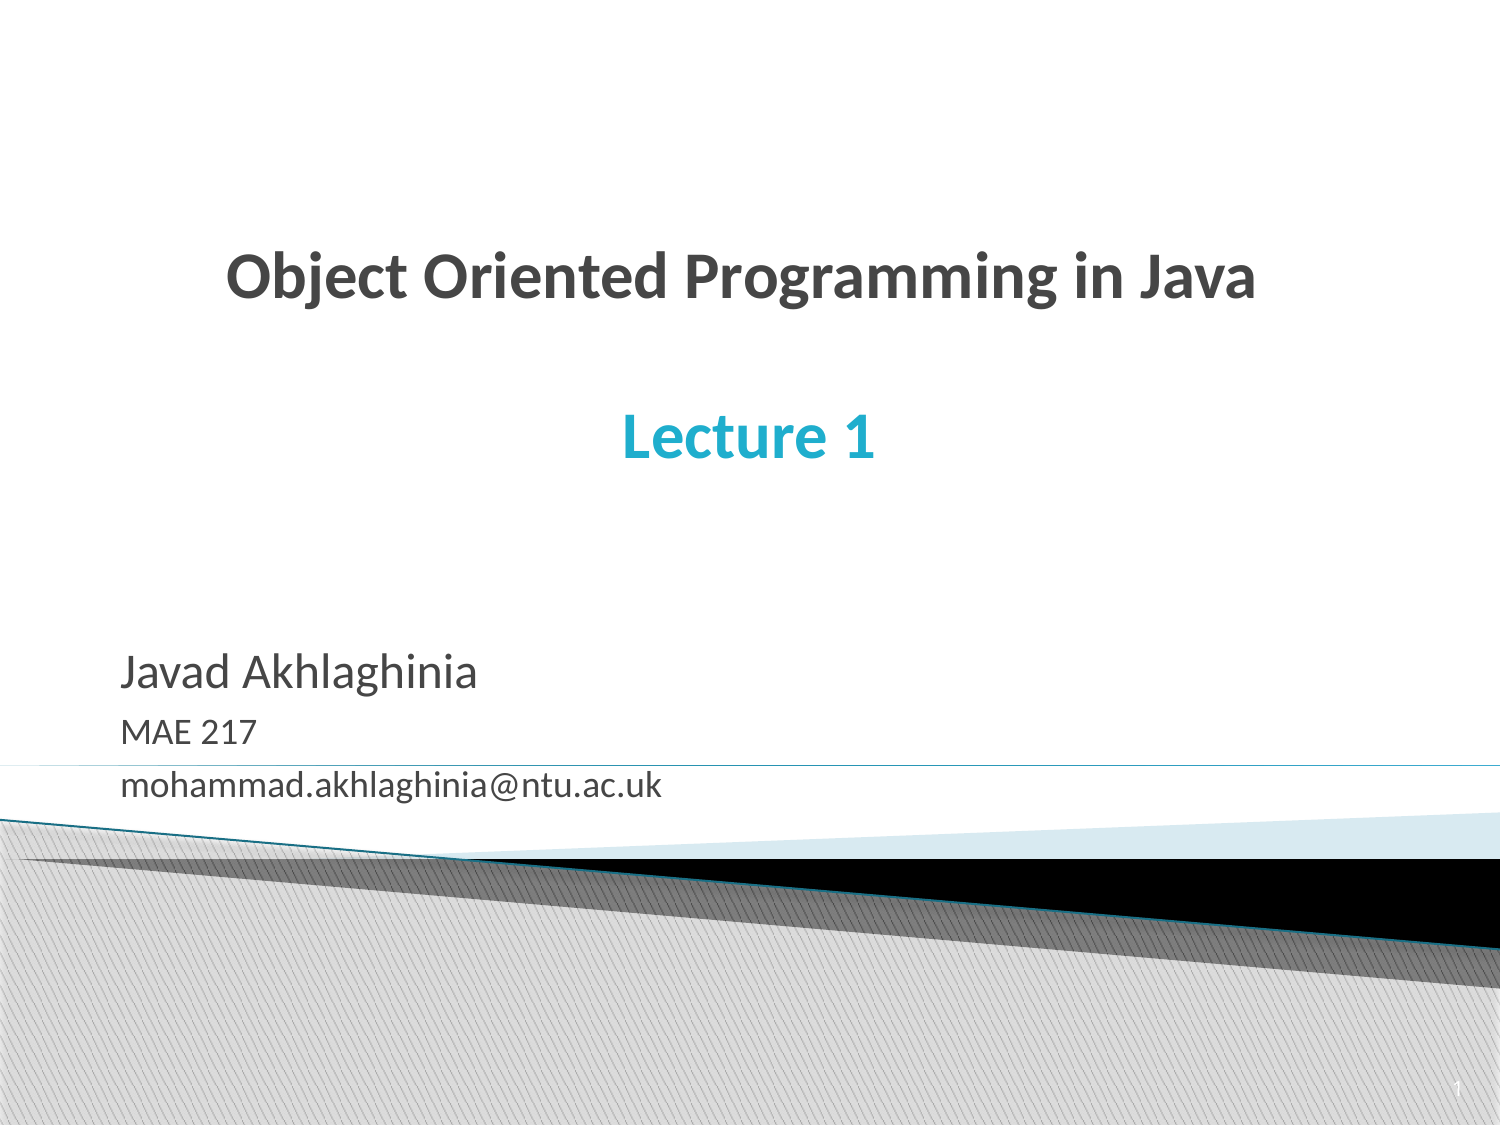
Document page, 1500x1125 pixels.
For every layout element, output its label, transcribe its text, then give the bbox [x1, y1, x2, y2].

subtitle Javad Akhlaghinia MAE 217 mohammad.akhlaghinia@ntu.ac.uk [112, 631, 1341, 835]
title Object Oriented Programming in Java Lecture 1 [112, 179, 1388, 480]
picture [5, 859, 1500, 989]
slide_number 1 [1418, 1051, 1479, 1112]
